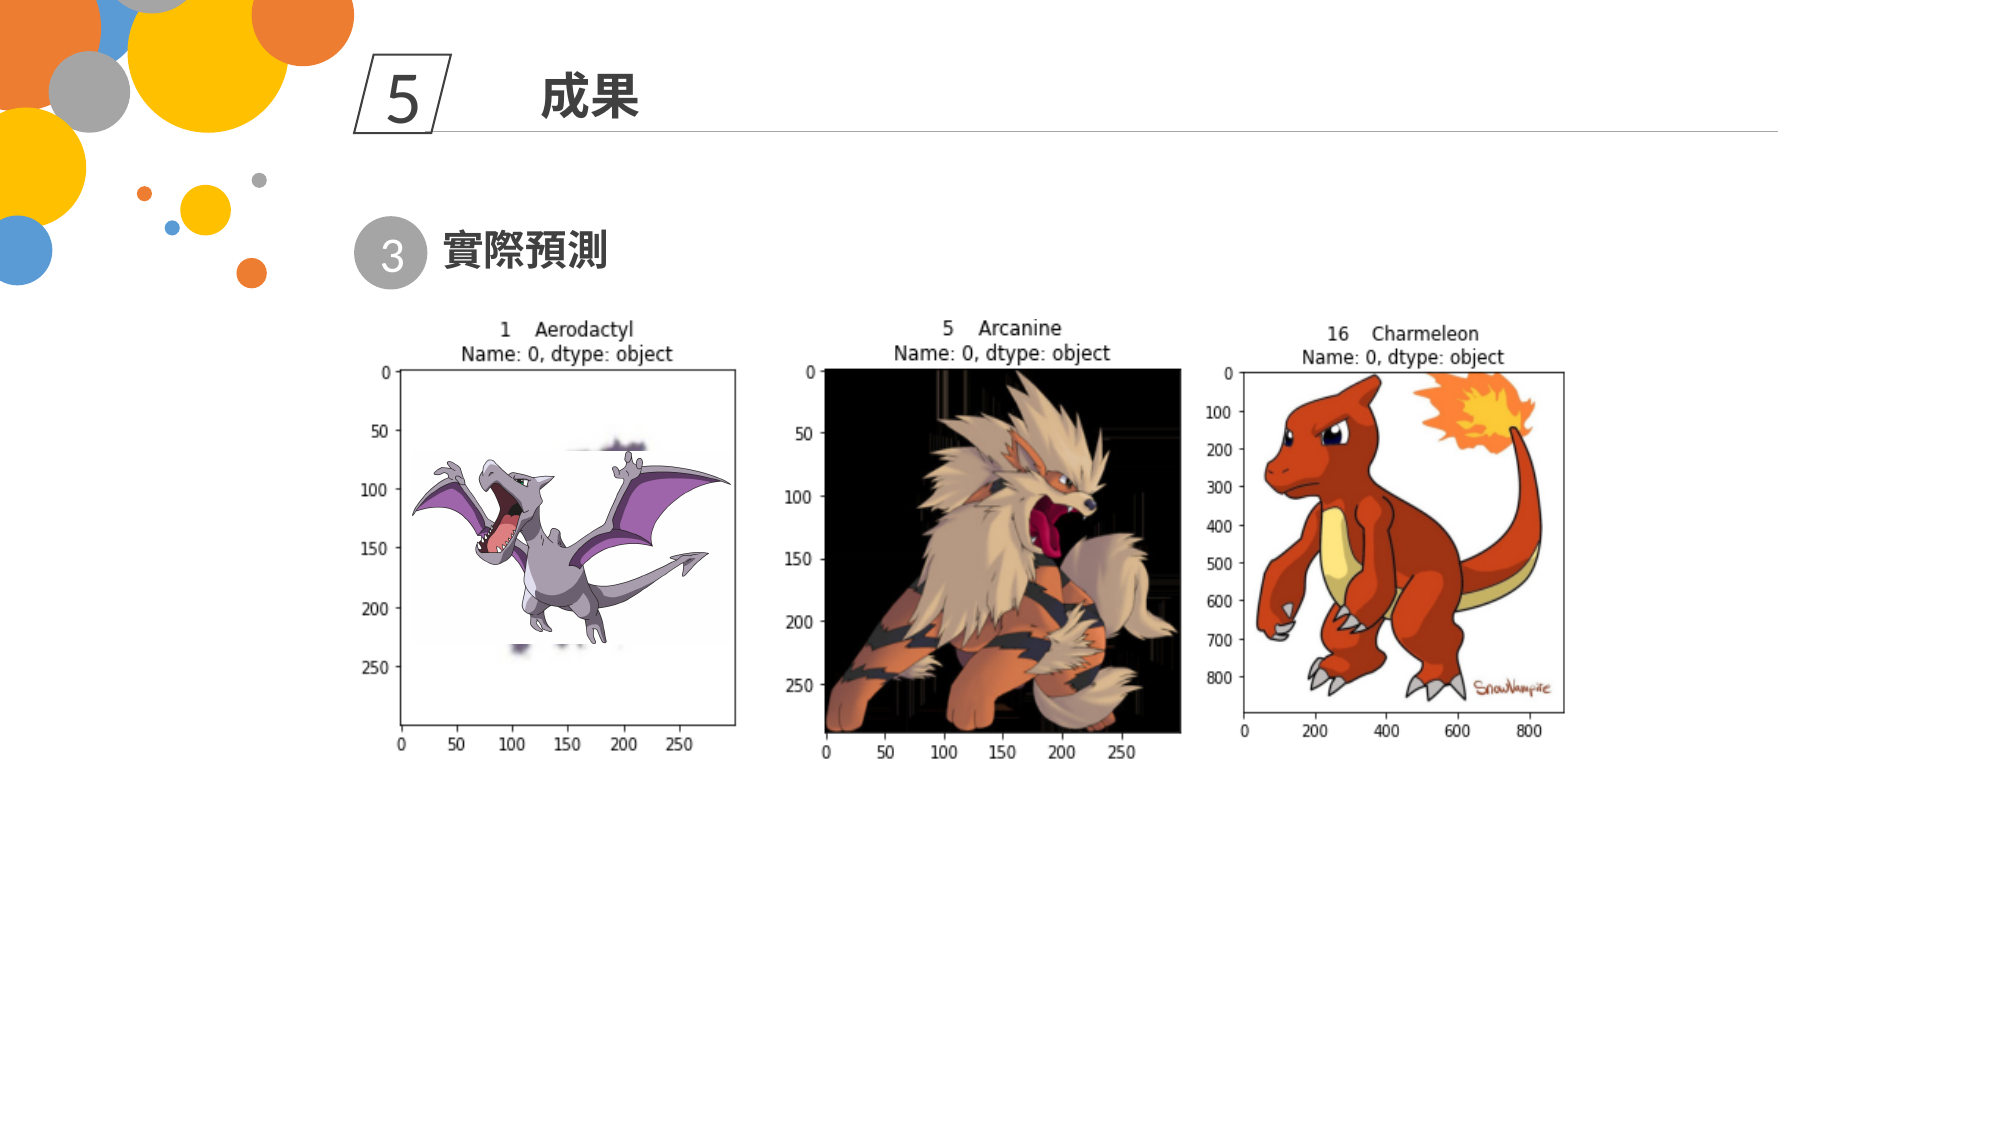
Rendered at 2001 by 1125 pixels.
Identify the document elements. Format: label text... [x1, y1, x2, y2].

picture [412, 451, 731, 644]
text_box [354, 216, 1046, 290]
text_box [354, 319, 1584, 769]
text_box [0, 0, 355, 289]
text_box 5 [355, 53, 453, 135]
text_box 成果 [525, 57, 1296, 131]
